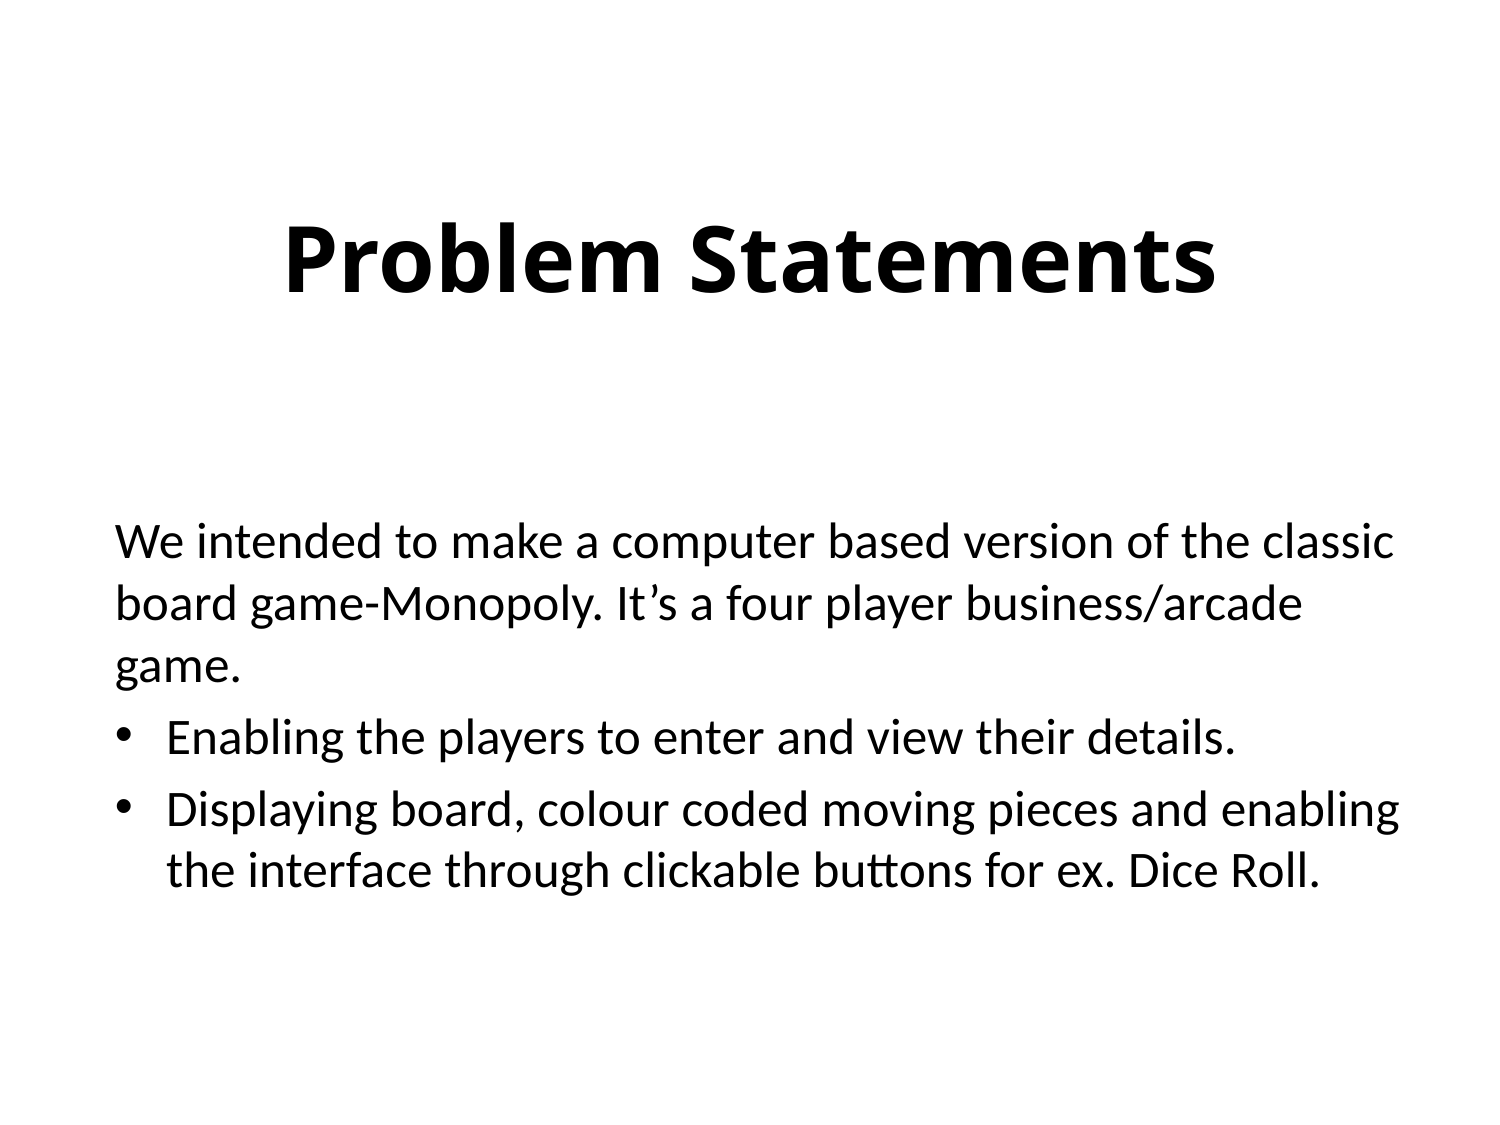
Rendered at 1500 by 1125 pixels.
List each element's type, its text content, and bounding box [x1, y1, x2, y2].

list We intended to make a computer based version of the classic board game-Monopoly. It’s a four player business/arcade game. Enabling the players to enter and view their details. Displaying board, colour coded moving pieces and enabling the interface through clickable buttons for ex. Dice Roll. [99, 500, 1450, 950]
title Problem Statements [75, 162, 1425, 350]
